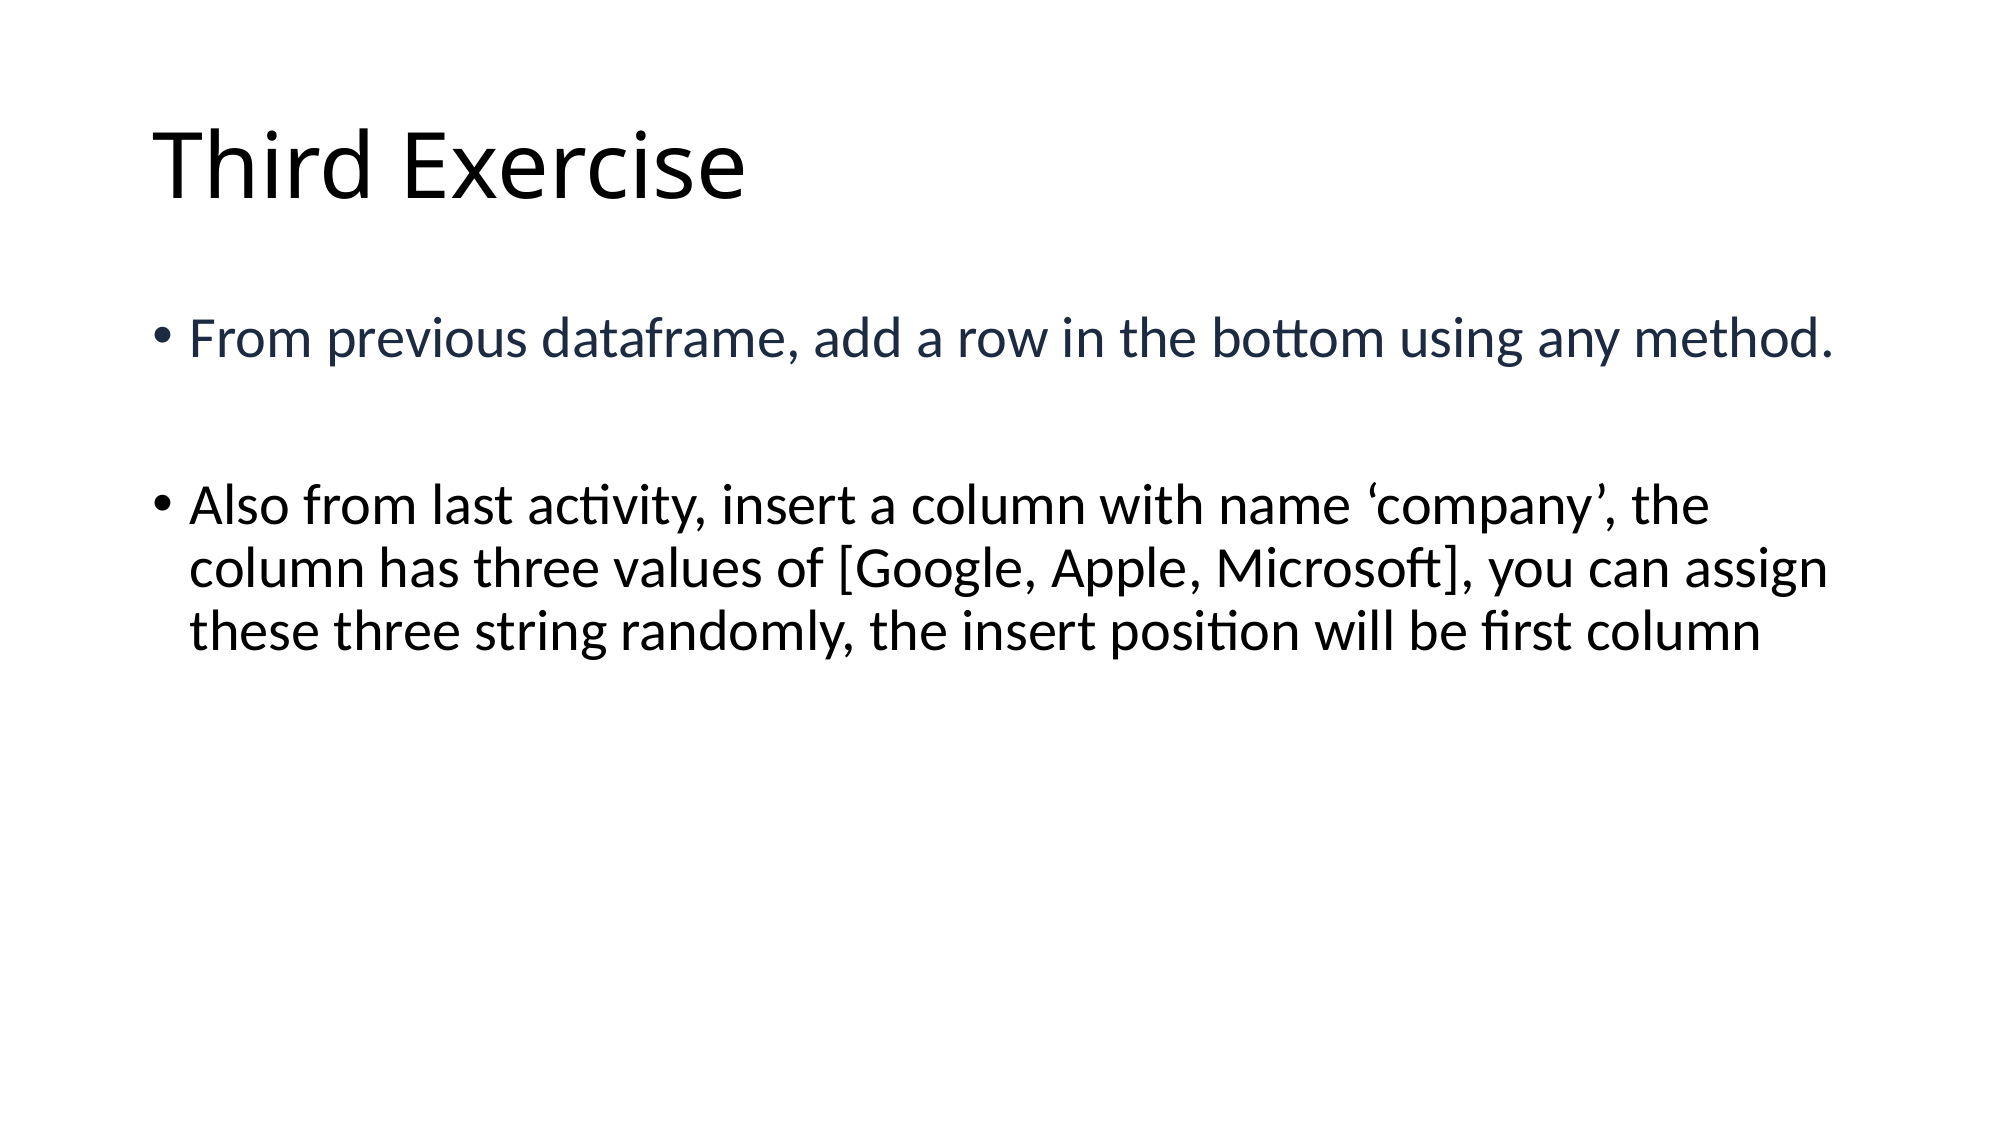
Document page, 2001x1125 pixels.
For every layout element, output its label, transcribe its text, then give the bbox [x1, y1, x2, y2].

title Third Exercise [137, 59, 1863, 278]
list From previous dataframe, add a row in the bottom using any method. Also from last activity, insert a column with name ‘company’, the column has three values of [Google, Apple, Microsoft], you can assign these three string randomly, the insert position will be first column [137, 299, 1863, 1014]
